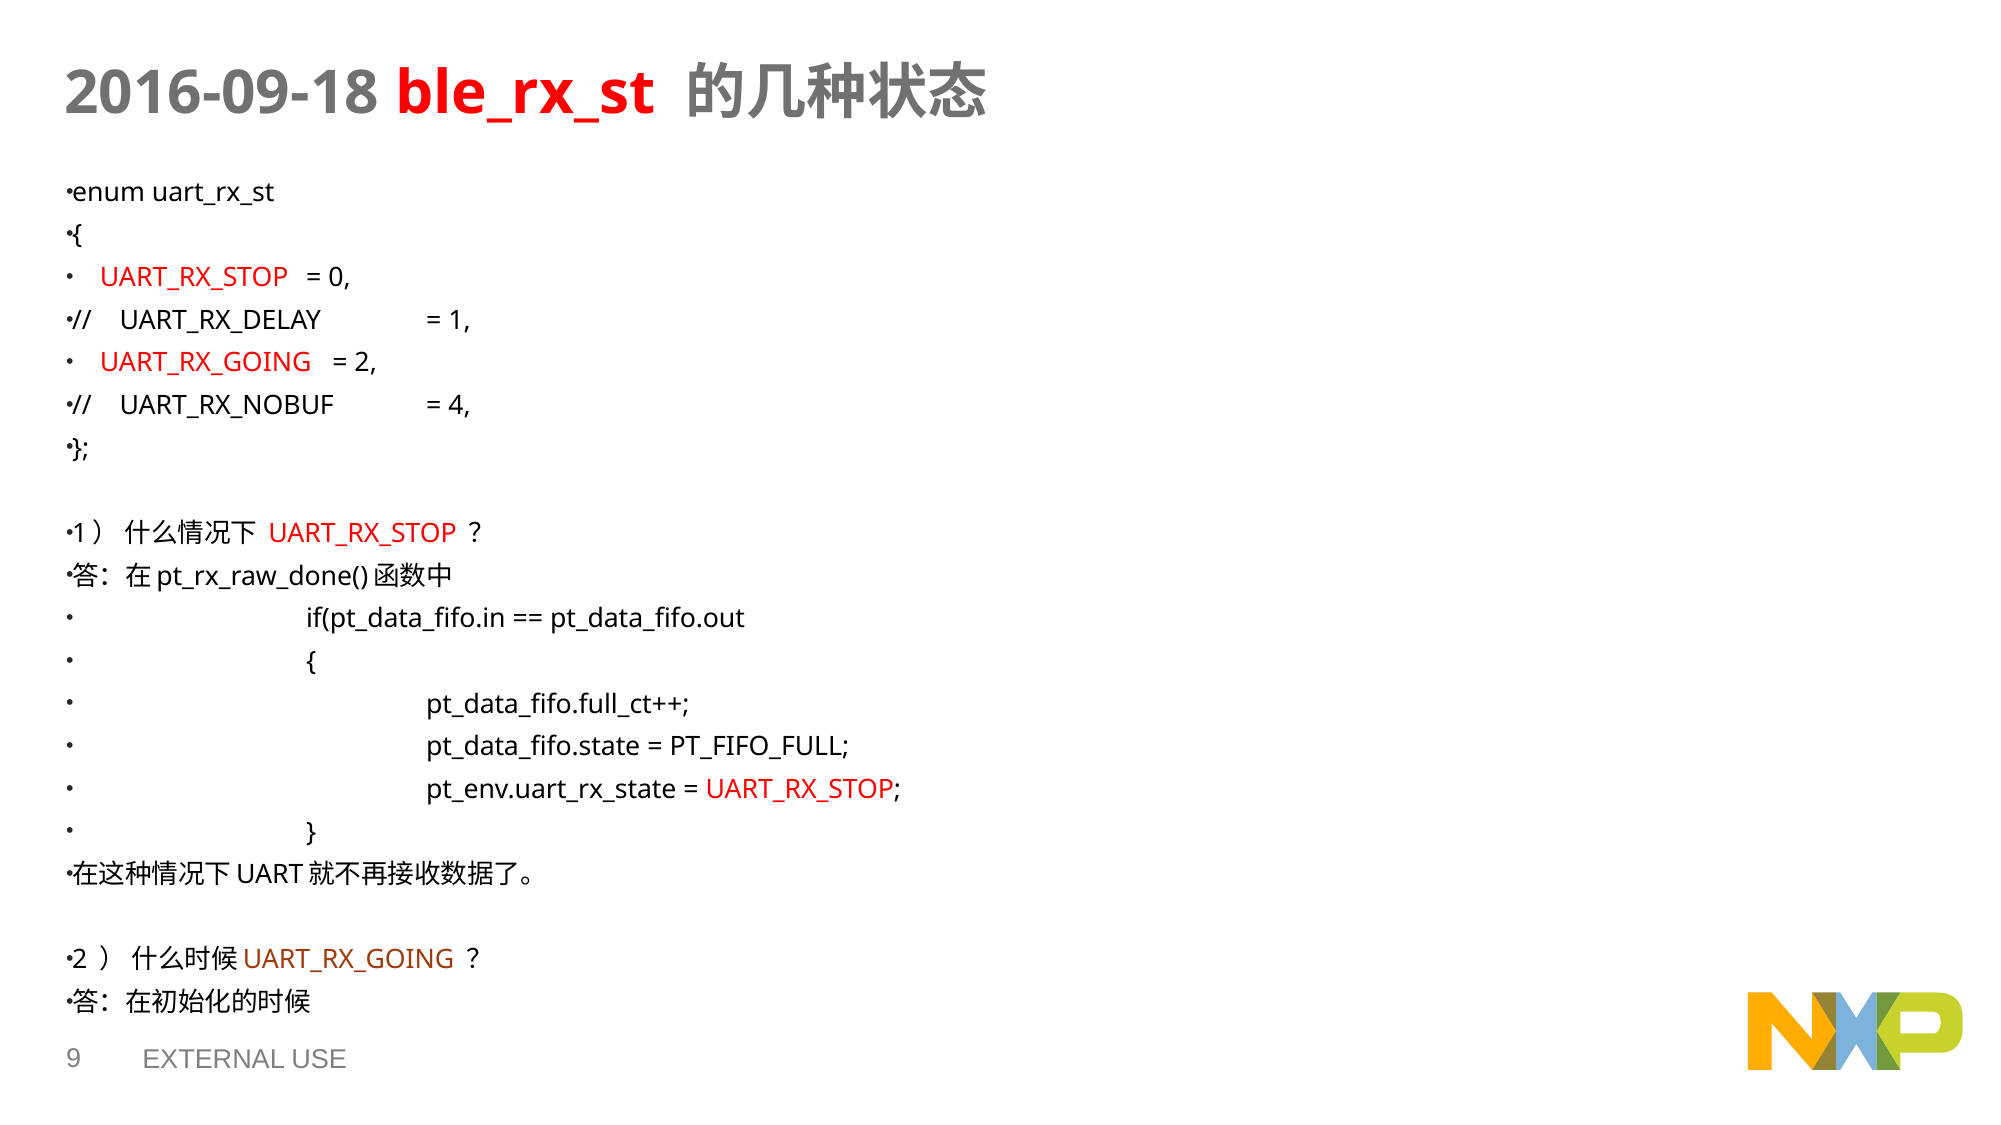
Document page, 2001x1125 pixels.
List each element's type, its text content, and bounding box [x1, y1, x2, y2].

title 2016-09-18 ble_rx_st 的几种状态 [48, 45, 1963, 154]
list enum uart_rx_st { UART_RX_STOP = 0, // UART_RX_DELAY = 1, UART_RX_GOING = 2, // UART_RX_NOBUF = 4, }; 1） 什么情况下 UART_RX_STOP ？ 答：在pt_rx_raw_done()函数中 if(pt_data_fifo.in == pt_data_fifo.out { pt_data_fifo.full_ct++; pt_data_fifo.state = PT_FIFO_FULL; pt_env.uart_rx_state = UART_RX_STOP; } 在这种情况下UART就不再接收数据了。 2 ） 什么时候UART_RX_GOING ？ 答：在初始化的时候 [51, 167, 1722, 1036]
